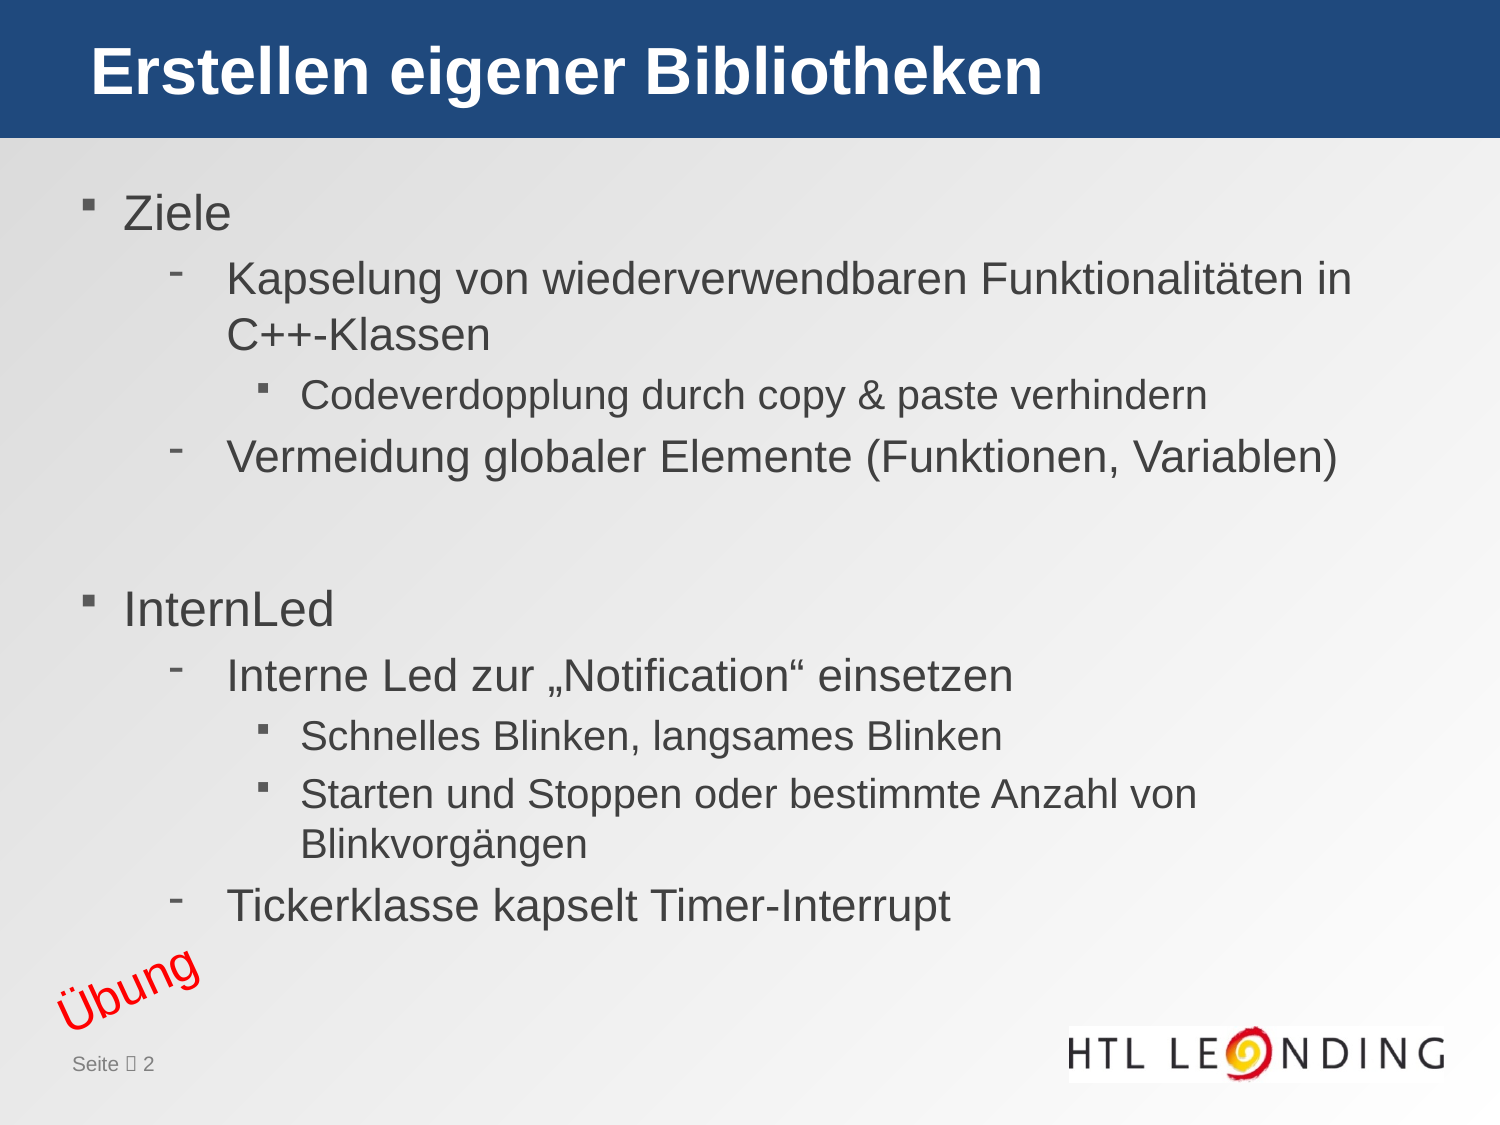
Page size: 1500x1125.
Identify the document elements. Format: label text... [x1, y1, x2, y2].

picture [1069, 1026, 1444, 1083]
text_box Übung [30, 915, 223, 1058]
title Erstellen eigener Bibliotheken [75, 20, 1425, 172]
list Ziele Kapselung von wiederverwendbaren Funktionalitäten in C++-Klassen Codeverdopplung durch copy & paste verhindern Vermeidung globaler Elemente (Funktionen, Variablen) InternLed Interne Led zur „Notification“ einsetzen Schnelles Blinken, langsames Blinken Starten und Stoppen oder bestimmte Anzahl von Blinkvorgängen Tickerklasse kapselt Timer-Interrupt [64, 172, 1438, 933]
